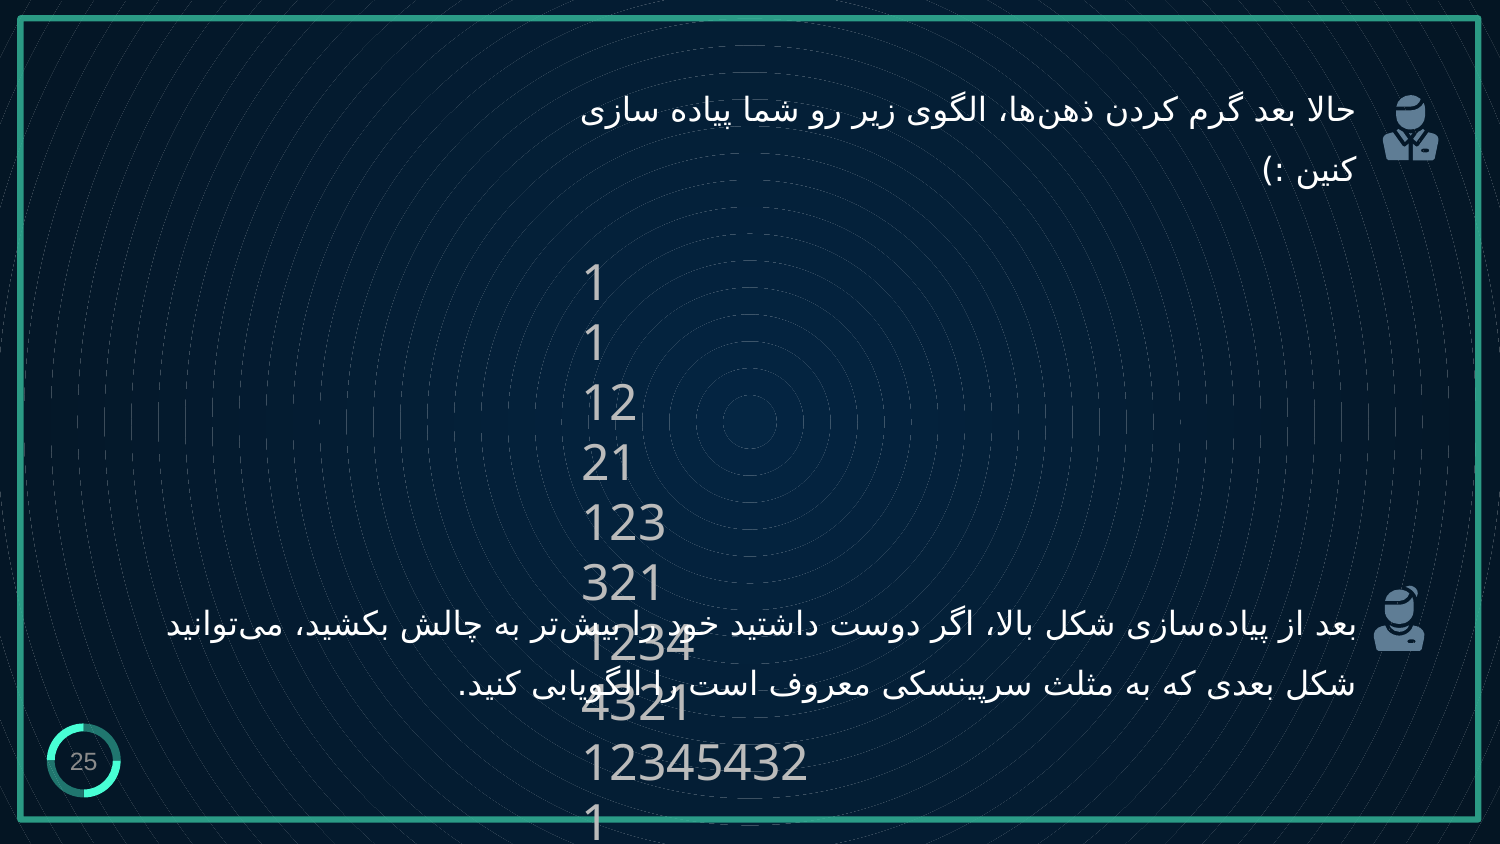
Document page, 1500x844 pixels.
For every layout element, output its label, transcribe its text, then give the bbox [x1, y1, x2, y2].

slide_number 25 [46, 723, 121, 798]
text_box 1 1 12 21 123 321 1234 4321 123454321 [566, 724, 833, 844]
text_box بعد از پیاده‌سازی شکل بالا، اگر دوست داشتید خود را بیش‌تر به چالش بکشید، می‌توانید شکل بعدی که به مثلث سرپینسکی معروف است را الگویابی کنید. [120, 561, 1373, 724]
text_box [1372, 585, 1426, 652]
text_box 1 1 12 21 123 321 1234 4321 123454321 [566, 243, 833, 561]
text_box حالا بعد گرم کردن ذهن‌ها، الگوی زیر رو شما پیاده سازی کنین :) [508, 91, 1372, 165]
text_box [1381, 94, 1440, 161]
